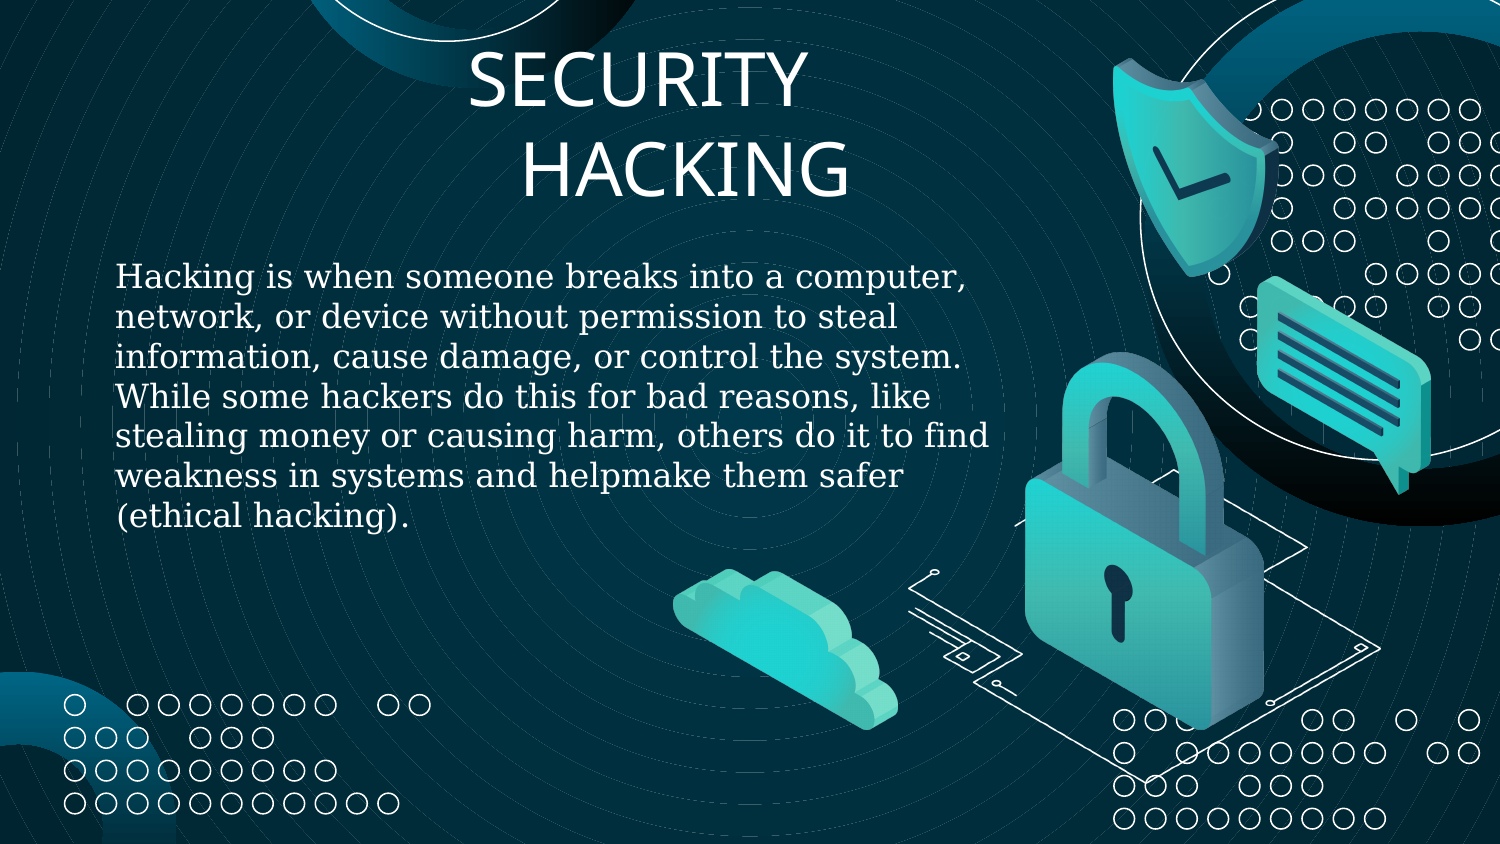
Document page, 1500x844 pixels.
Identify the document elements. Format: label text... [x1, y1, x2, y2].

picture [353, 510, 360, 526]
picture [301, 470, 307, 486]
text_box [1146, 285, 1179, 351]
picture [233, 502, 238, 526]
picture [213, 470, 220, 486]
picture [759, 472, 774, 486]
picture [478, 477, 485, 487]
text_box [311, 0, 635, 88]
picture [348, 470, 360, 489]
picture [185, 510, 190, 526]
picture [164, 502, 169, 526]
picture [128, 470, 136, 486]
picture [246, 472, 258, 486]
picture [572, 471, 587, 486]
picture [146, 470, 161, 486]
picture [642, 470, 648, 486]
picture [264, 470, 276, 486]
picture [497, 470, 503, 486]
picture [314, 502, 330, 526]
picture [660, 53, 696, 105]
picture [787, 470, 795, 486]
picture [172, 510, 179, 526]
text_box [1150, 285, 1252, 351]
picture [427, 470, 435, 486]
picture [369, 470, 381, 486]
picture [601, 470, 608, 493]
picture [655, 477, 660, 486]
picture [277, 517, 284, 527]
picture [471, 86, 504, 106]
picture [215, 517, 222, 527]
picture [631, 470, 638, 486]
picture [767, 53, 807, 105]
text_box [1387, 454, 1500, 527]
picture [345, 510, 351, 526]
picture [367, 510, 377, 526]
text_box [1201, 0, 1500, 455]
picture [559, 470, 566, 486]
picture [677, 470, 689, 486]
picture [746, 470, 753, 486]
picture [334, 510, 339, 526]
picture [623, 470, 629, 486]
picture [674, 570, 897, 729]
picture [226, 471, 241, 486]
picture [150, 505, 161, 527]
picture [399, 470, 414, 486]
picture [779, 470, 784, 486]
picture [196, 511, 200, 525]
picture [175, 471, 179, 486]
picture [519, 470, 528, 486]
picture [610, 471, 619, 487]
subtitle SECURITY HACKING [429, 108, 1026, 227]
picture [391, 507, 395, 529]
picture [530, 75, 543, 80]
title Hacking is when someone breaks into a computer, network, or device without permission to steal information, cause damage, or control the system. While some hackers do this for bad reasons, like stealing money or causing harm, others do it to find weakness in systems and helpmake them safer (ethical hacking). [100, 240, 1058, 470]
picture [309, 470, 316, 486]
picture [119, 505, 125, 529]
picture [737, 470, 743, 486]
picture [205, 470, 211, 486]
picture [437, 470, 444, 486]
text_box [64, 694, 431, 815]
picture [131, 510, 146, 525]
picture [385, 470, 395, 487]
picture [703, 53, 721, 106]
picture [505, 470, 512, 486]
picture [255, 502, 260, 526]
picture [333, 472, 345, 486]
picture [579, 53, 594, 59]
picture [838, 477, 845, 487]
picture [263, 510, 270, 526]
picture [529, 470, 533, 486]
picture [870, 470, 885, 485]
picture [889, 470, 895, 486]
picture [296, 512, 301, 526]
picture [604, 53, 644, 106]
picture [516, 82, 545, 105]
picture [797, 470, 804, 486]
picture [418, 470, 425, 486]
picture [1024, 277, 1431, 729]
picture [725, 53, 764, 105]
picture [450, 472, 462, 486]
picture [165, 478, 173, 487]
picture [290, 470, 295, 486]
picture [857, 470, 867, 486]
picture [694, 472, 709, 486]
picture [115, 470, 125, 486]
picture [555, 66, 592, 106]
text_box [336, 0, 558, 42]
picture [192, 476, 200, 486]
picture [1114, 59, 1280, 276]
picture [821, 472, 833, 486]
picture [378, 510, 384, 532]
picture [724, 470, 734, 487]
picture [553, 470, 557, 486]
